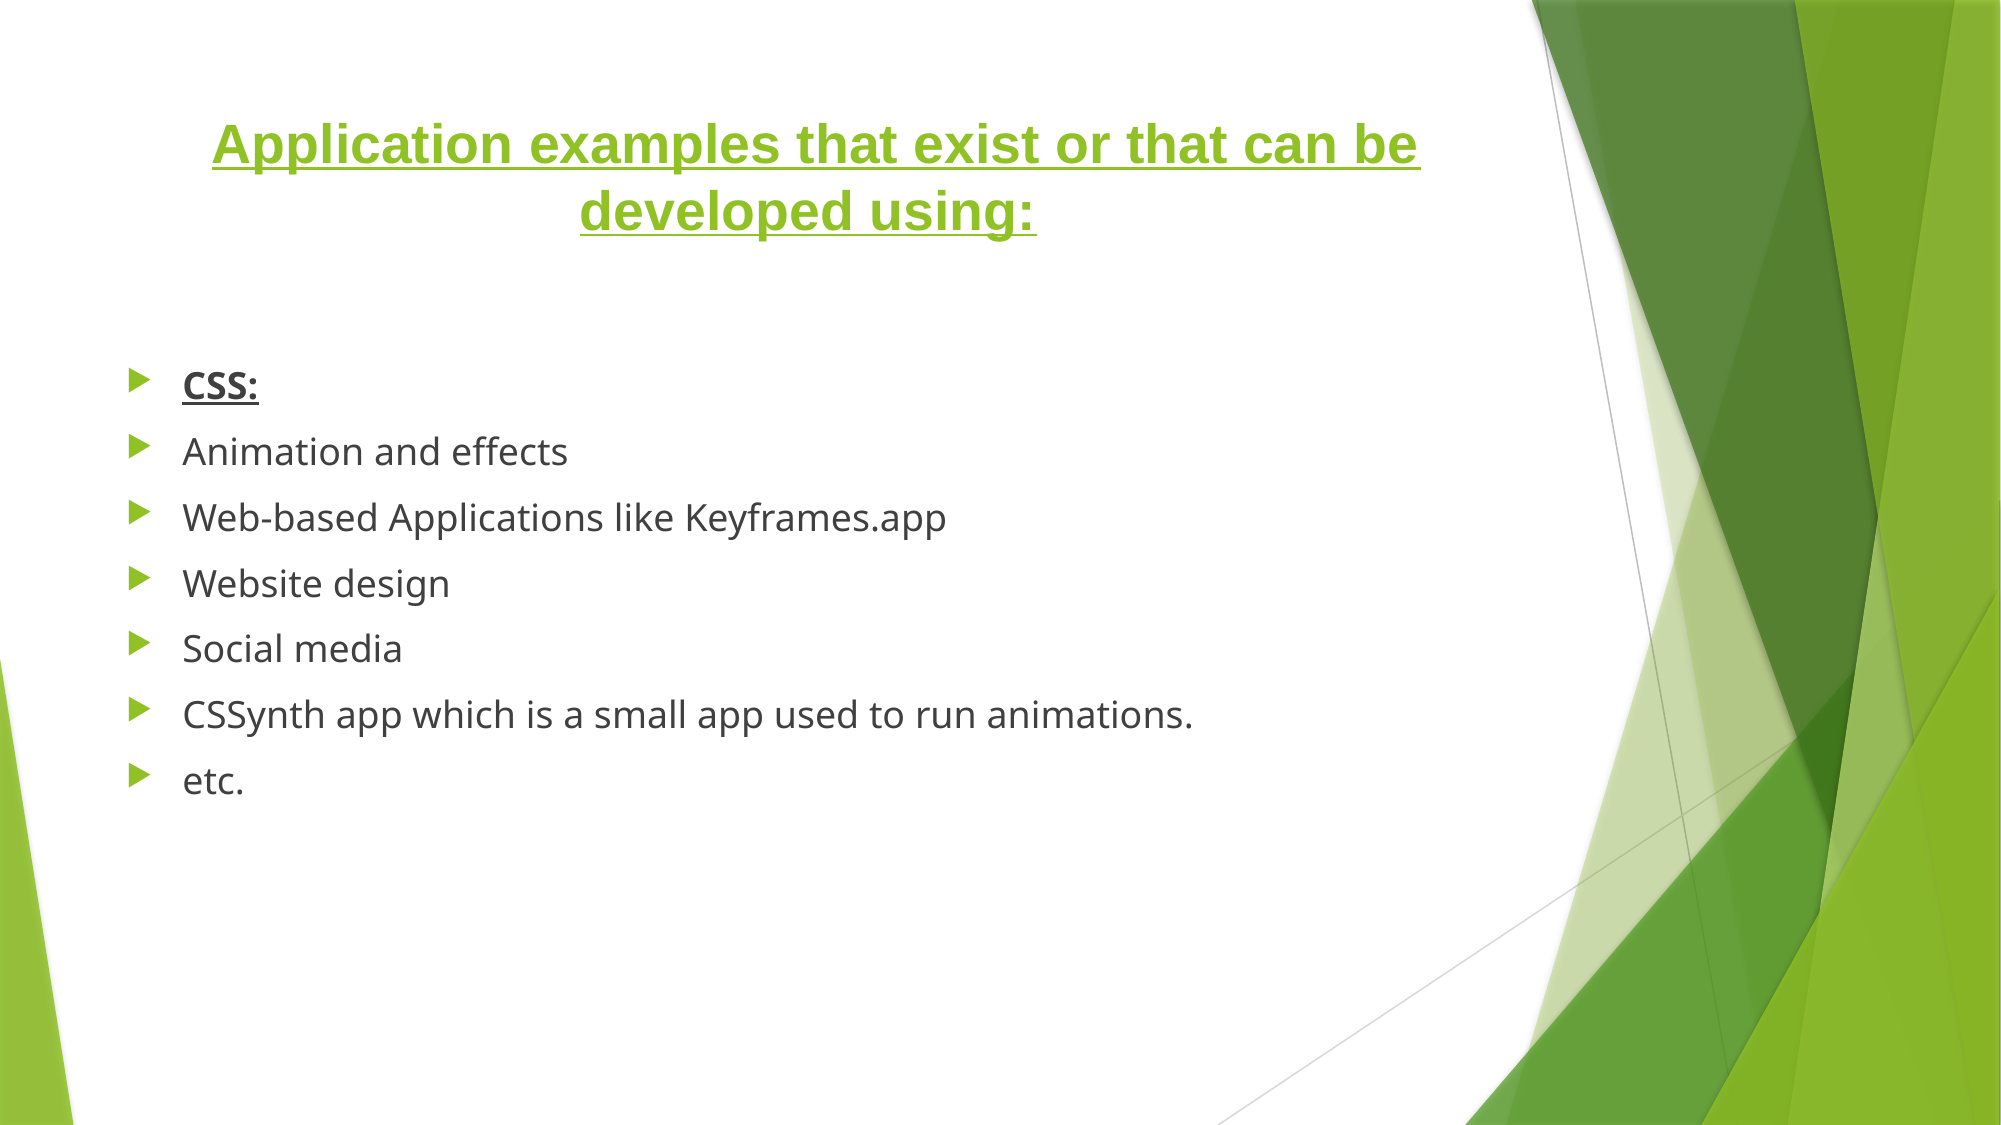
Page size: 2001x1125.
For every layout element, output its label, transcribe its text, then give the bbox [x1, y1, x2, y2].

list CSS: Animation and effects Web-based Applications like Keyframes.app Website design Social media CSSynth app which is a small app used to run animations. etc. [111, 354, 1522, 992]
title Application examples that exist or that can be developed using: [111, 99, 1522, 317]
